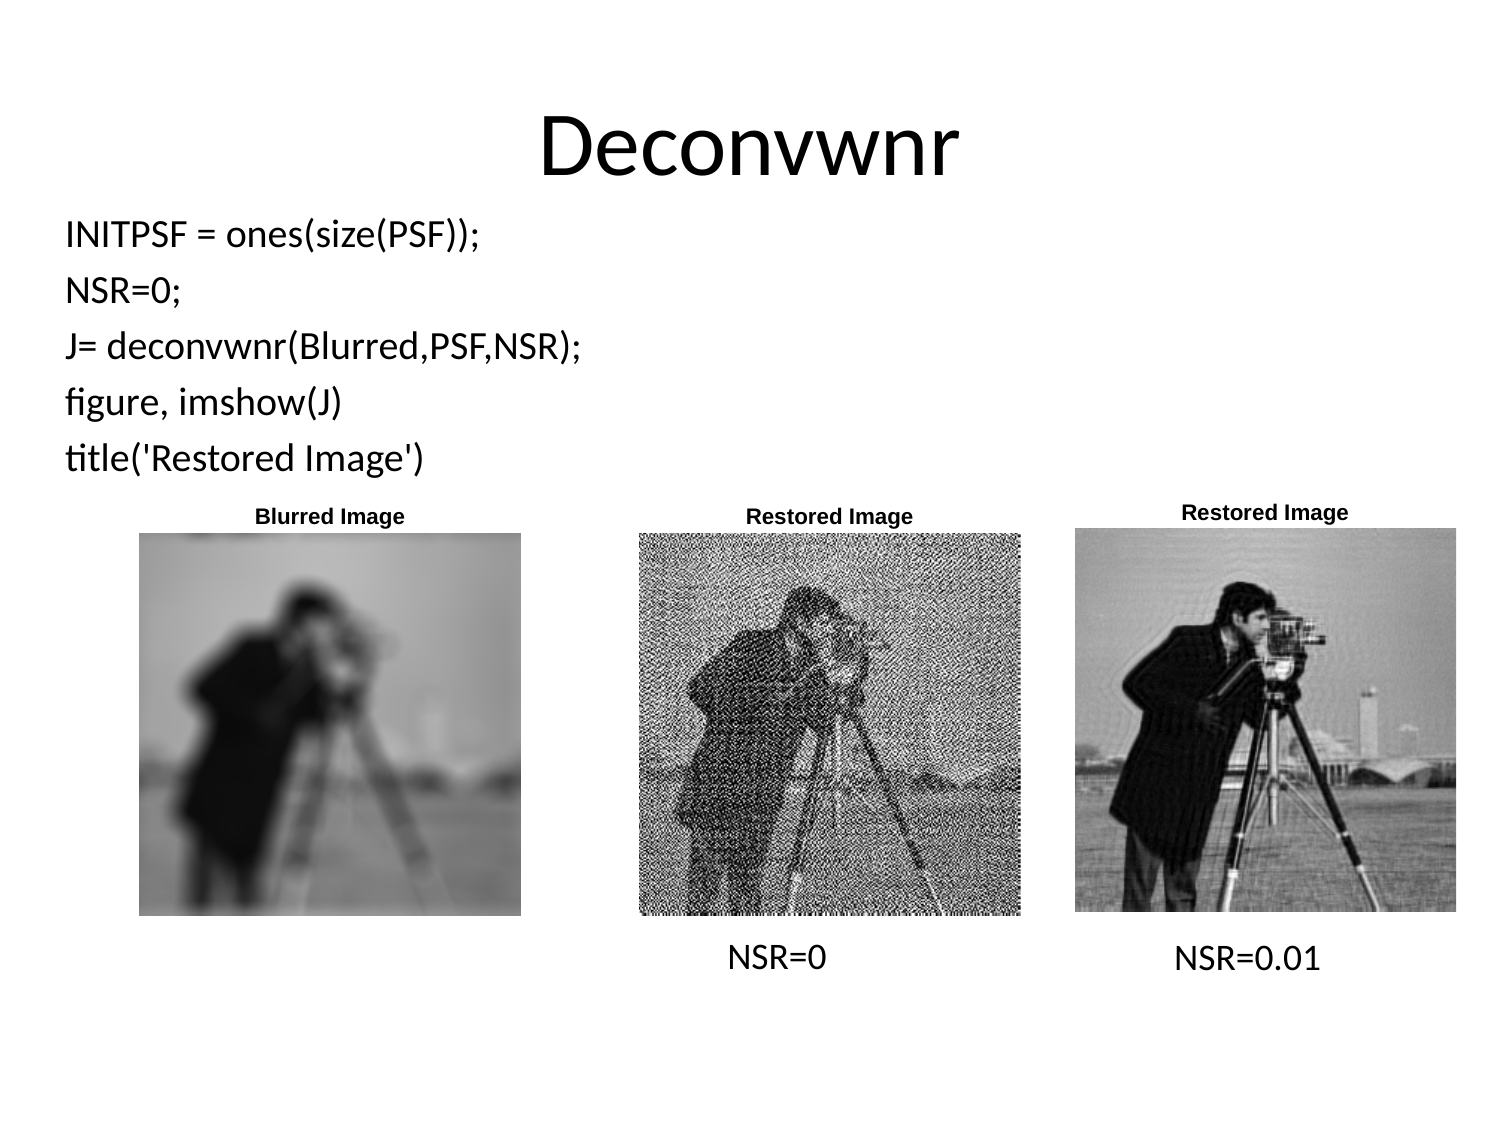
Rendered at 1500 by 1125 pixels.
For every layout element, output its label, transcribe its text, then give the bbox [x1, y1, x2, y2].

list INITPSF = ones(size(PSF)); NSR=0; J= deconvwnr(Blurred,PSF,NSR); figure, imshow(J) title('Restored Image') [50, 200, 913, 485]
title Deconvwnr [75, 45, 1425, 233]
picture [12, 482, 1500, 1012]
